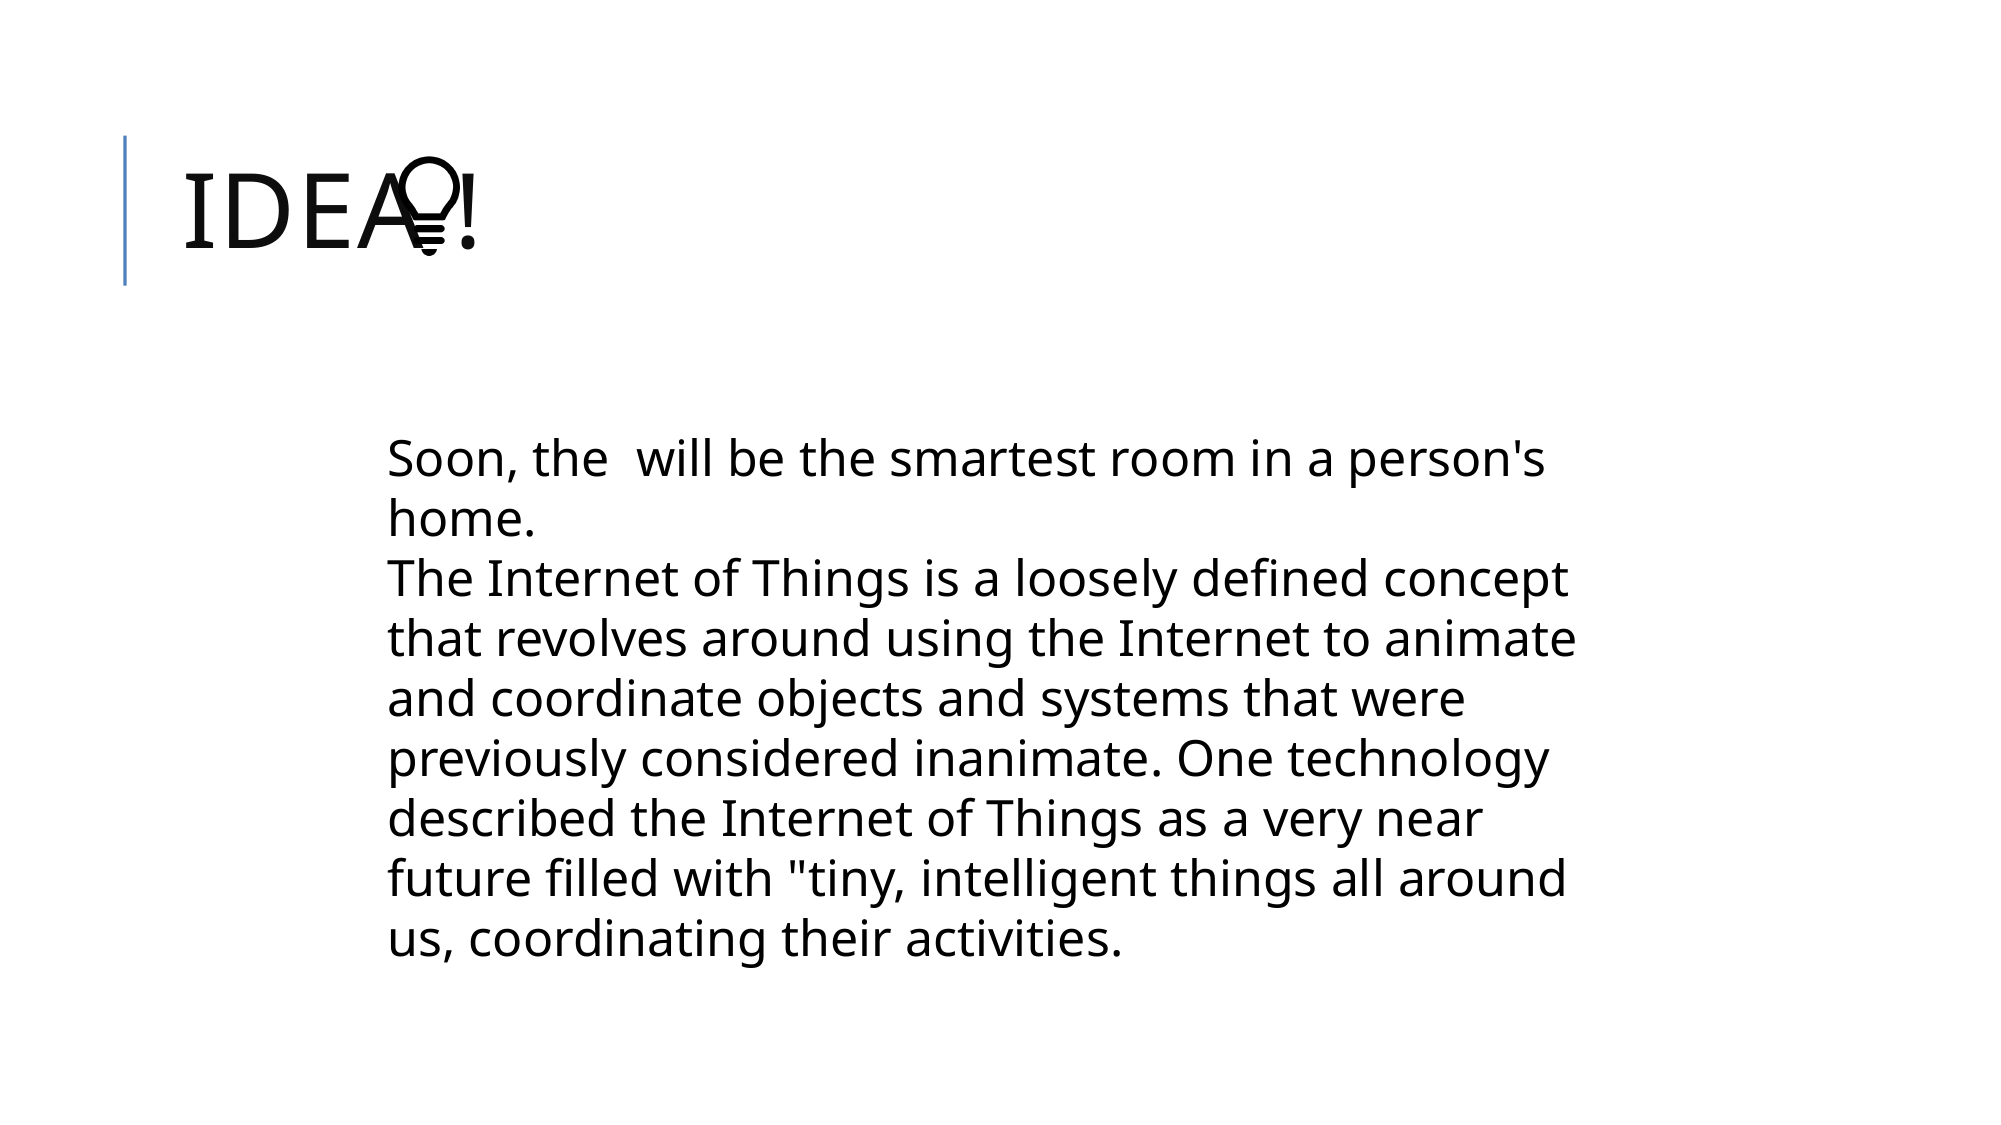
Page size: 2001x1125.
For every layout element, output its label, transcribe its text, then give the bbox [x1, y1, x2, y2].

picture [372, 149, 486, 264]
text_box Soon, the will be the smartest room in a person's home. The Internet of Things is a loosely defined concept that revolves around using the Internet to animate and coordinate objects and systems that were previously considered inanimate. One technology described the Internet of Things as a very near future filled with "tiny, intelligent things all around us, coordinating their activities. [372, 418, 1628, 1034]
text_box Idea ! [168, 96, 1763, 342]
